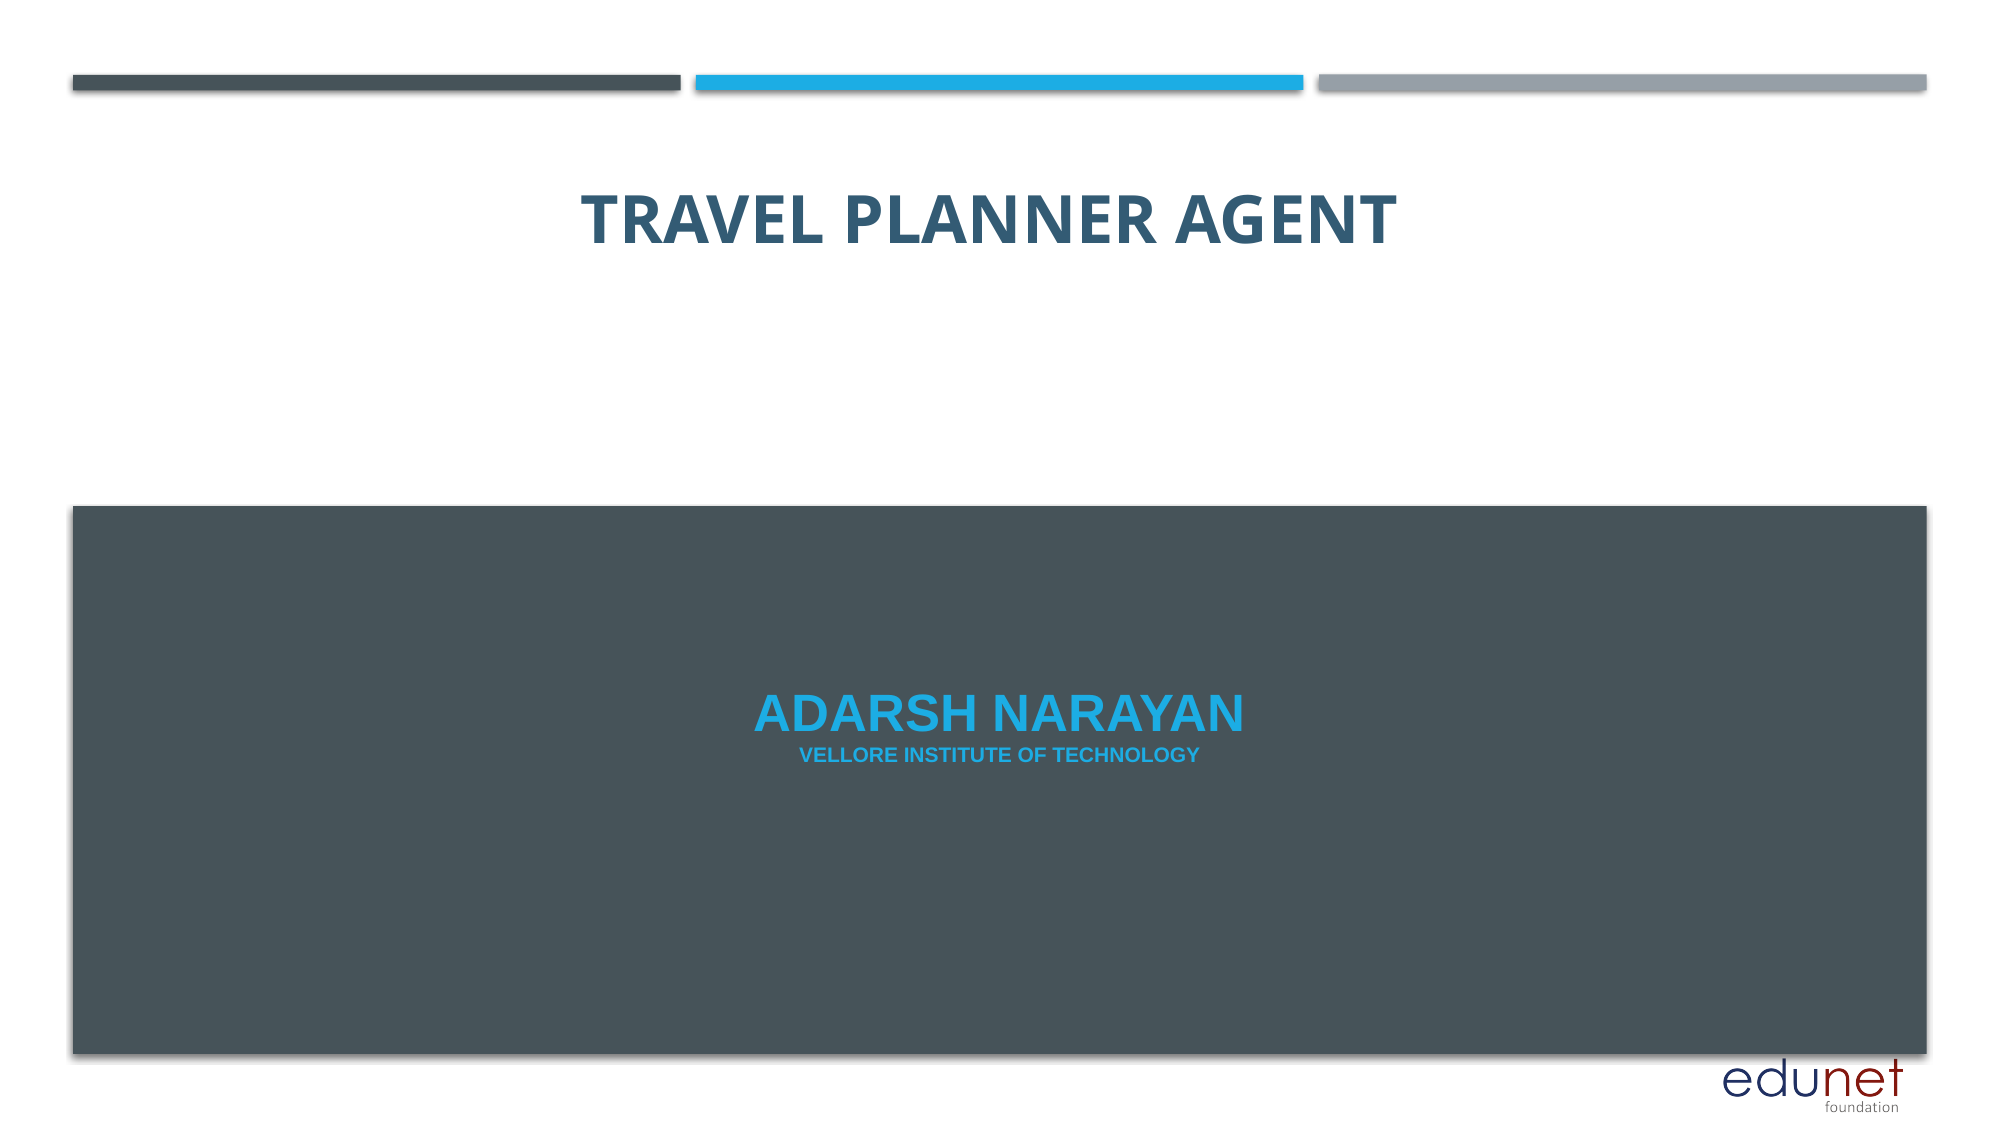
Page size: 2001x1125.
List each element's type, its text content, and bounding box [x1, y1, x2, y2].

picture [1719, 1056, 1905, 1116]
text_box TRAVEL PLANNER AGENT [0, 169, 2000, 265]
title Adarsh Narayan Vellore institute of technology [249, 670, 1750, 831]
